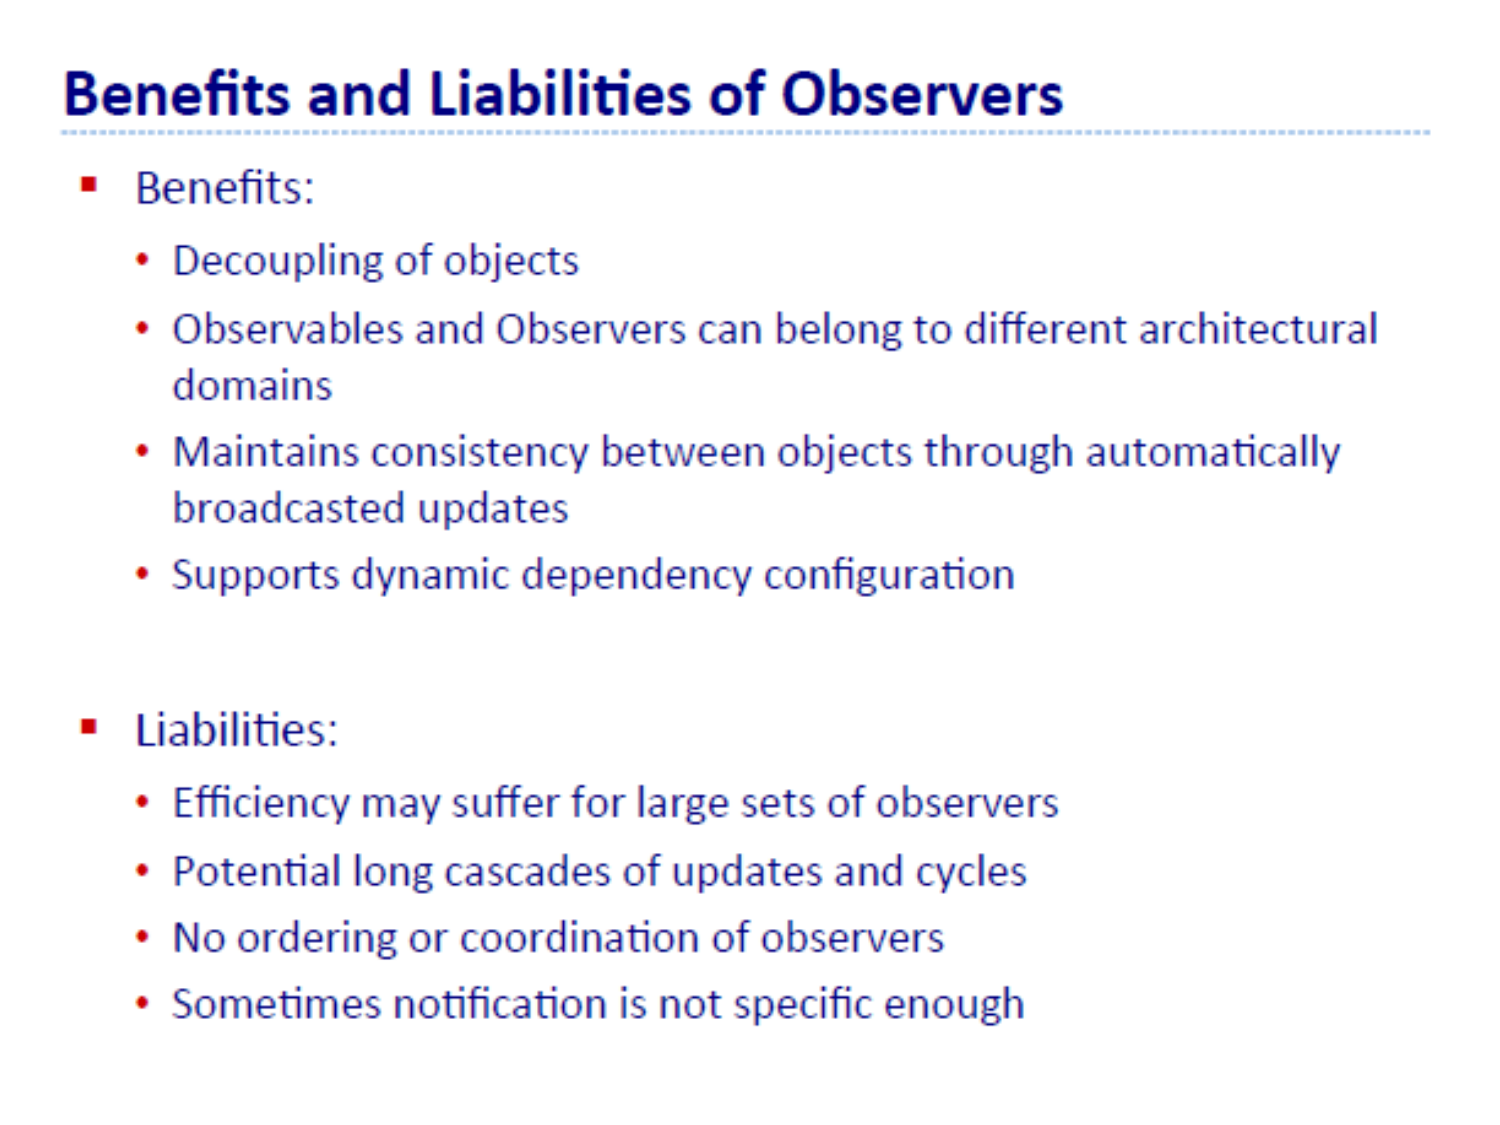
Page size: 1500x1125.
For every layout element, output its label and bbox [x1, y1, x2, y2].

picture [31, 62, 1476, 1068]
